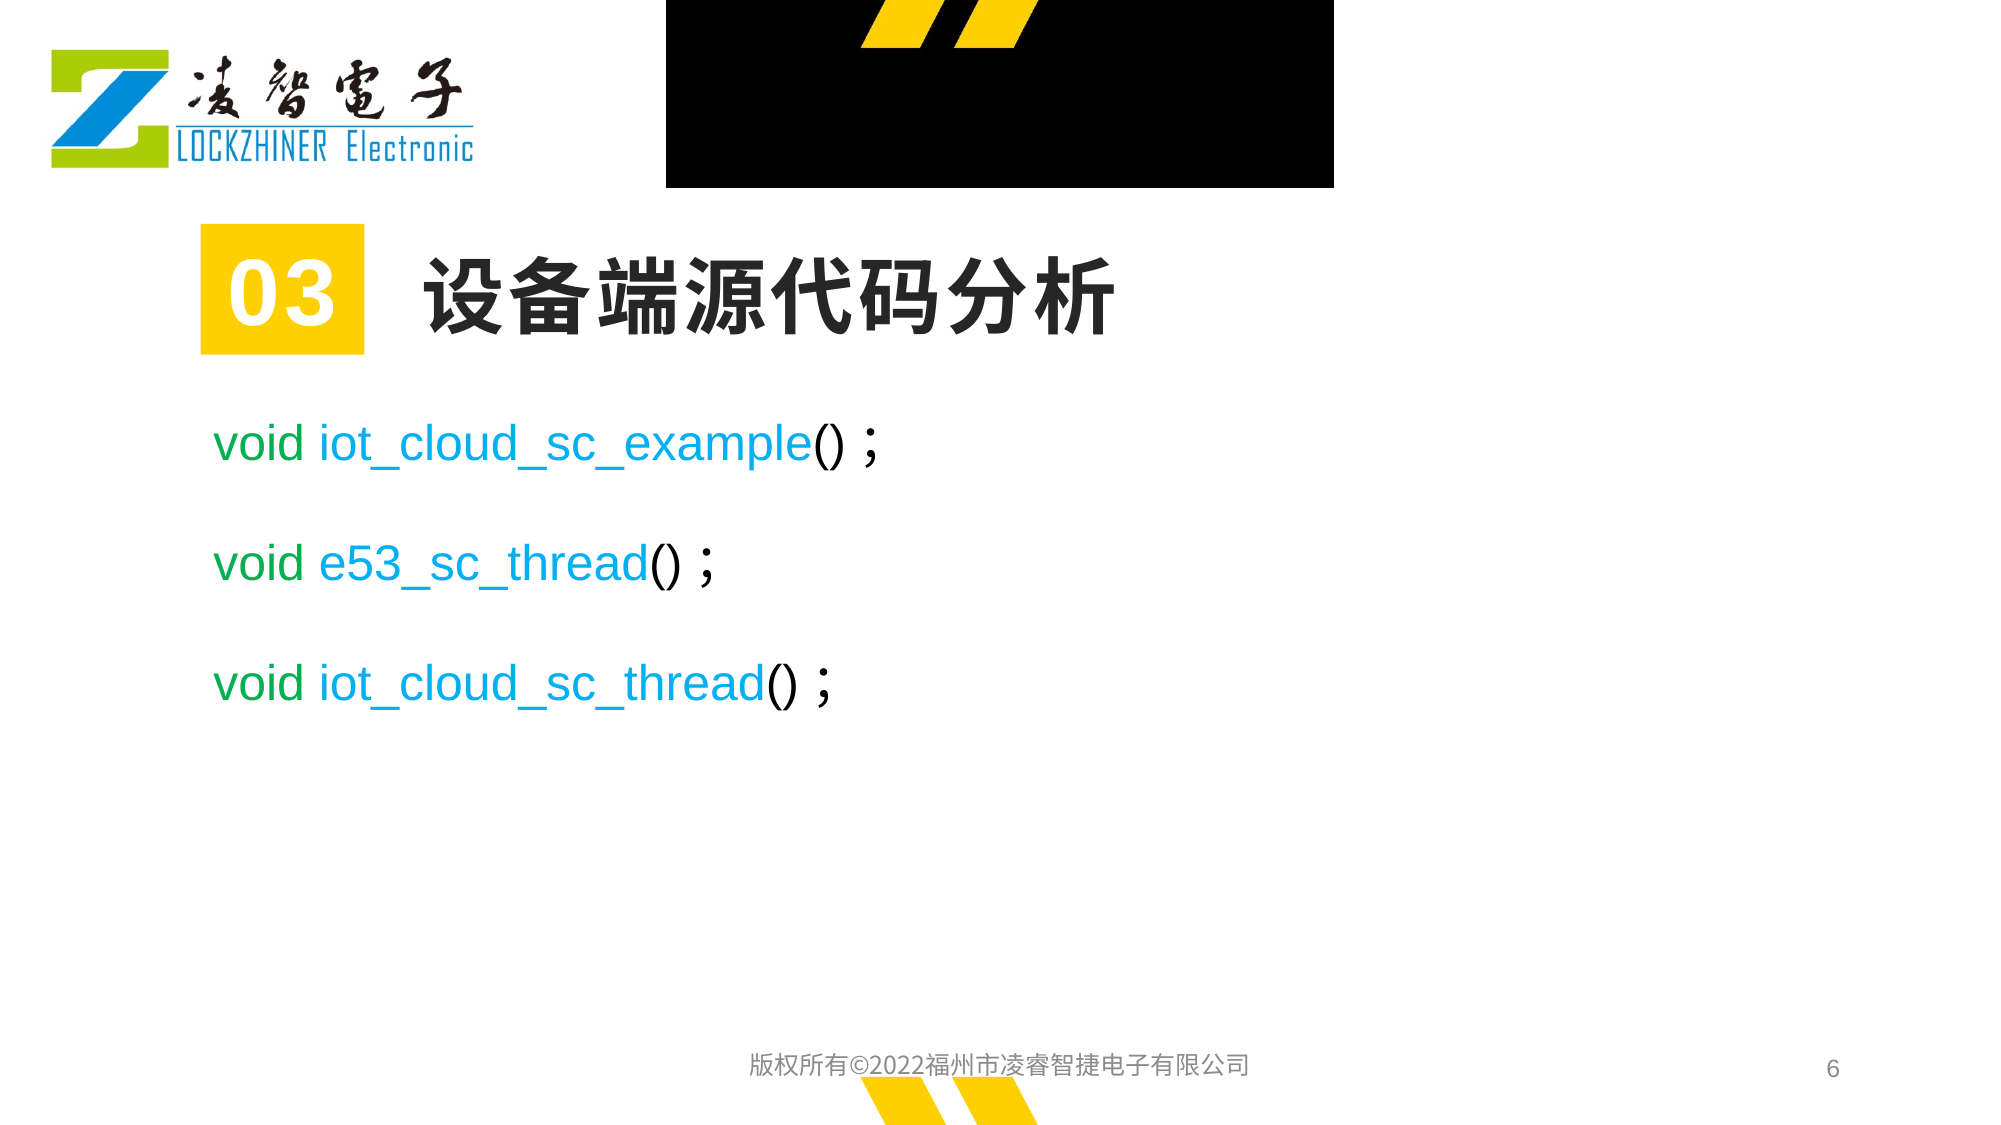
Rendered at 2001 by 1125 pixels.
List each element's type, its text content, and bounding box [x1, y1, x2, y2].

title 设备端源代码分析 [421, 234, 1193, 344]
picture [45, 44, 477, 174]
picture [666, 0, 1334, 188]
slide_number 6 [1412, 1041, 1856, 1094]
text_box 03 [200, 223, 365, 355]
text_box void iot_cloud_sc_example()； void e53_sc_thread()； void iot_cloud_sc_thread()； [198, 402, 1802, 718]
footer 版权所有©2022福州市凌睿智捷电子有限公司 [675, 1041, 1325, 1094]
